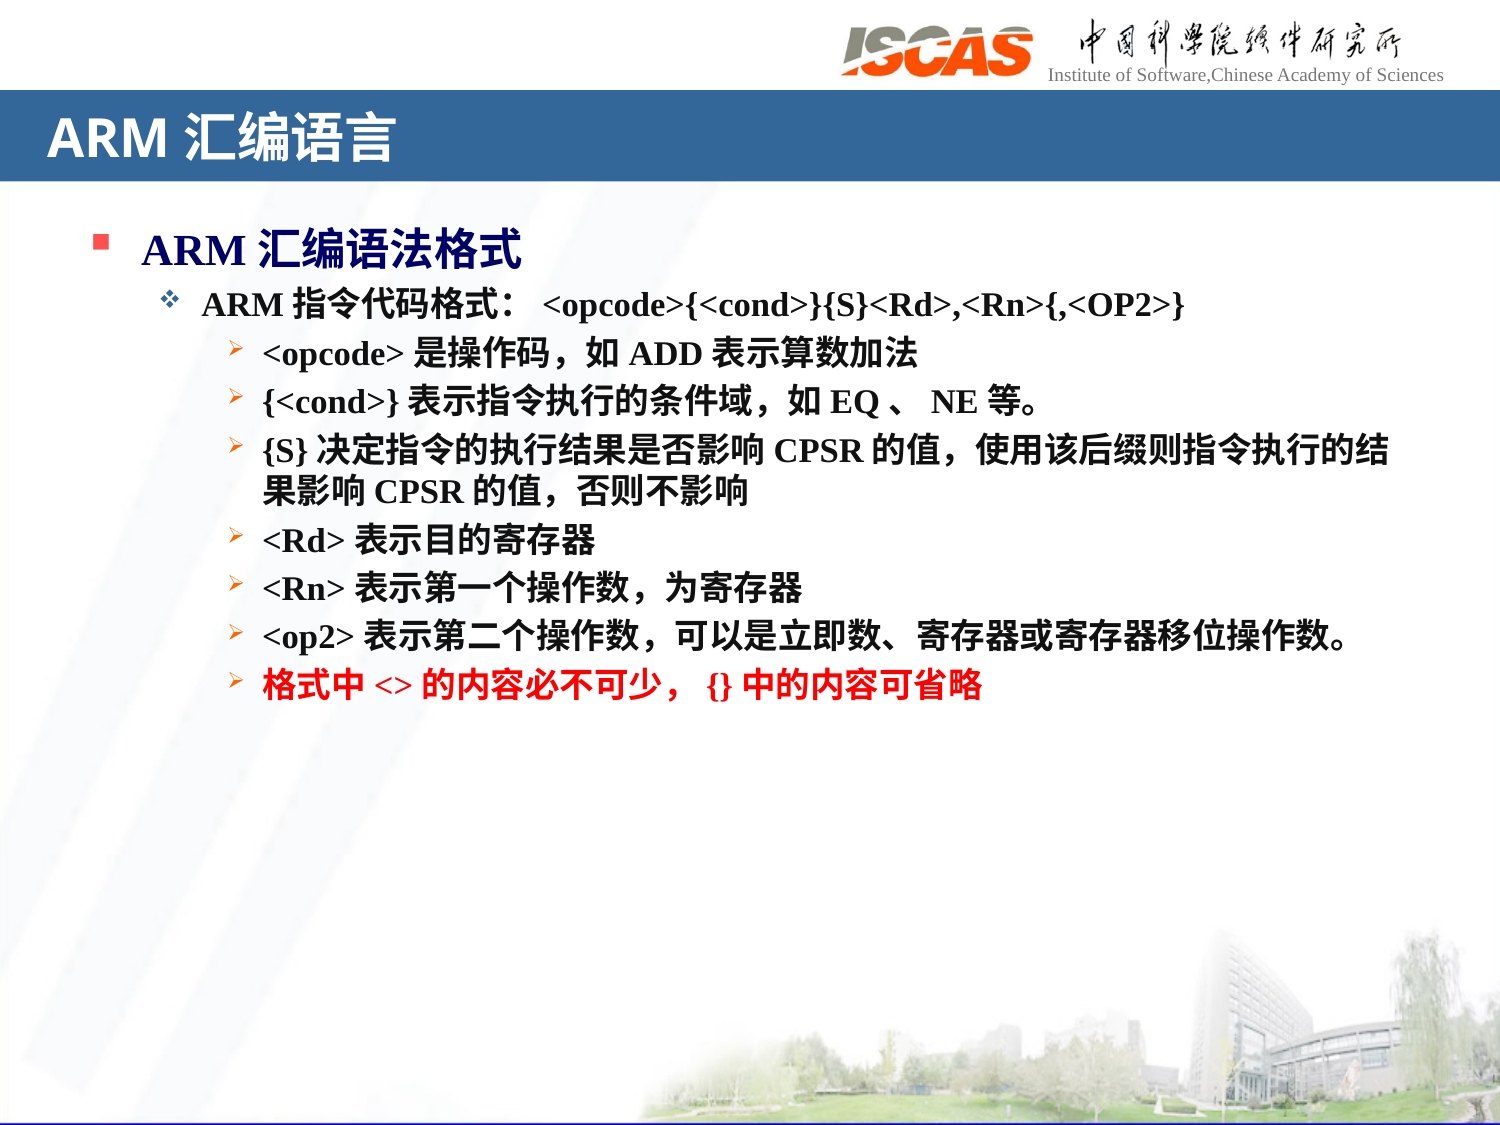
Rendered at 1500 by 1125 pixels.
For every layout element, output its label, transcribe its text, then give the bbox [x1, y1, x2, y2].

picture [837, 18, 1045, 87]
picture [1077, 15, 1402, 71]
picture [0, 182, 1500, 1125]
title ARM汇编语言 [0, 89, 1500, 182]
list ARM汇编语法格式 ARM指令代码格式：<opcode>{<cond>}{S}<Rd>,<Rn>{,<OP2>} <opcode>是操作码，如ADD表示算数加法 {<cond>}表示指令执行的条件域，如EQ、NE等。 {S}决定指令的执行结果是否影响CPSR的值，使用该后缀则指令执行的结果影响CPSR的值，否则不影响 <Rd>表示目的寄存器 <Rn>表示第一个操作数，为寄存器 <op2>表示第二个操作数，可以是立即数、寄存器或寄存器移位操作数。 格式中<>的内容必不可少，{}中的内容可省略 [73, 219, 1427, 1024]
